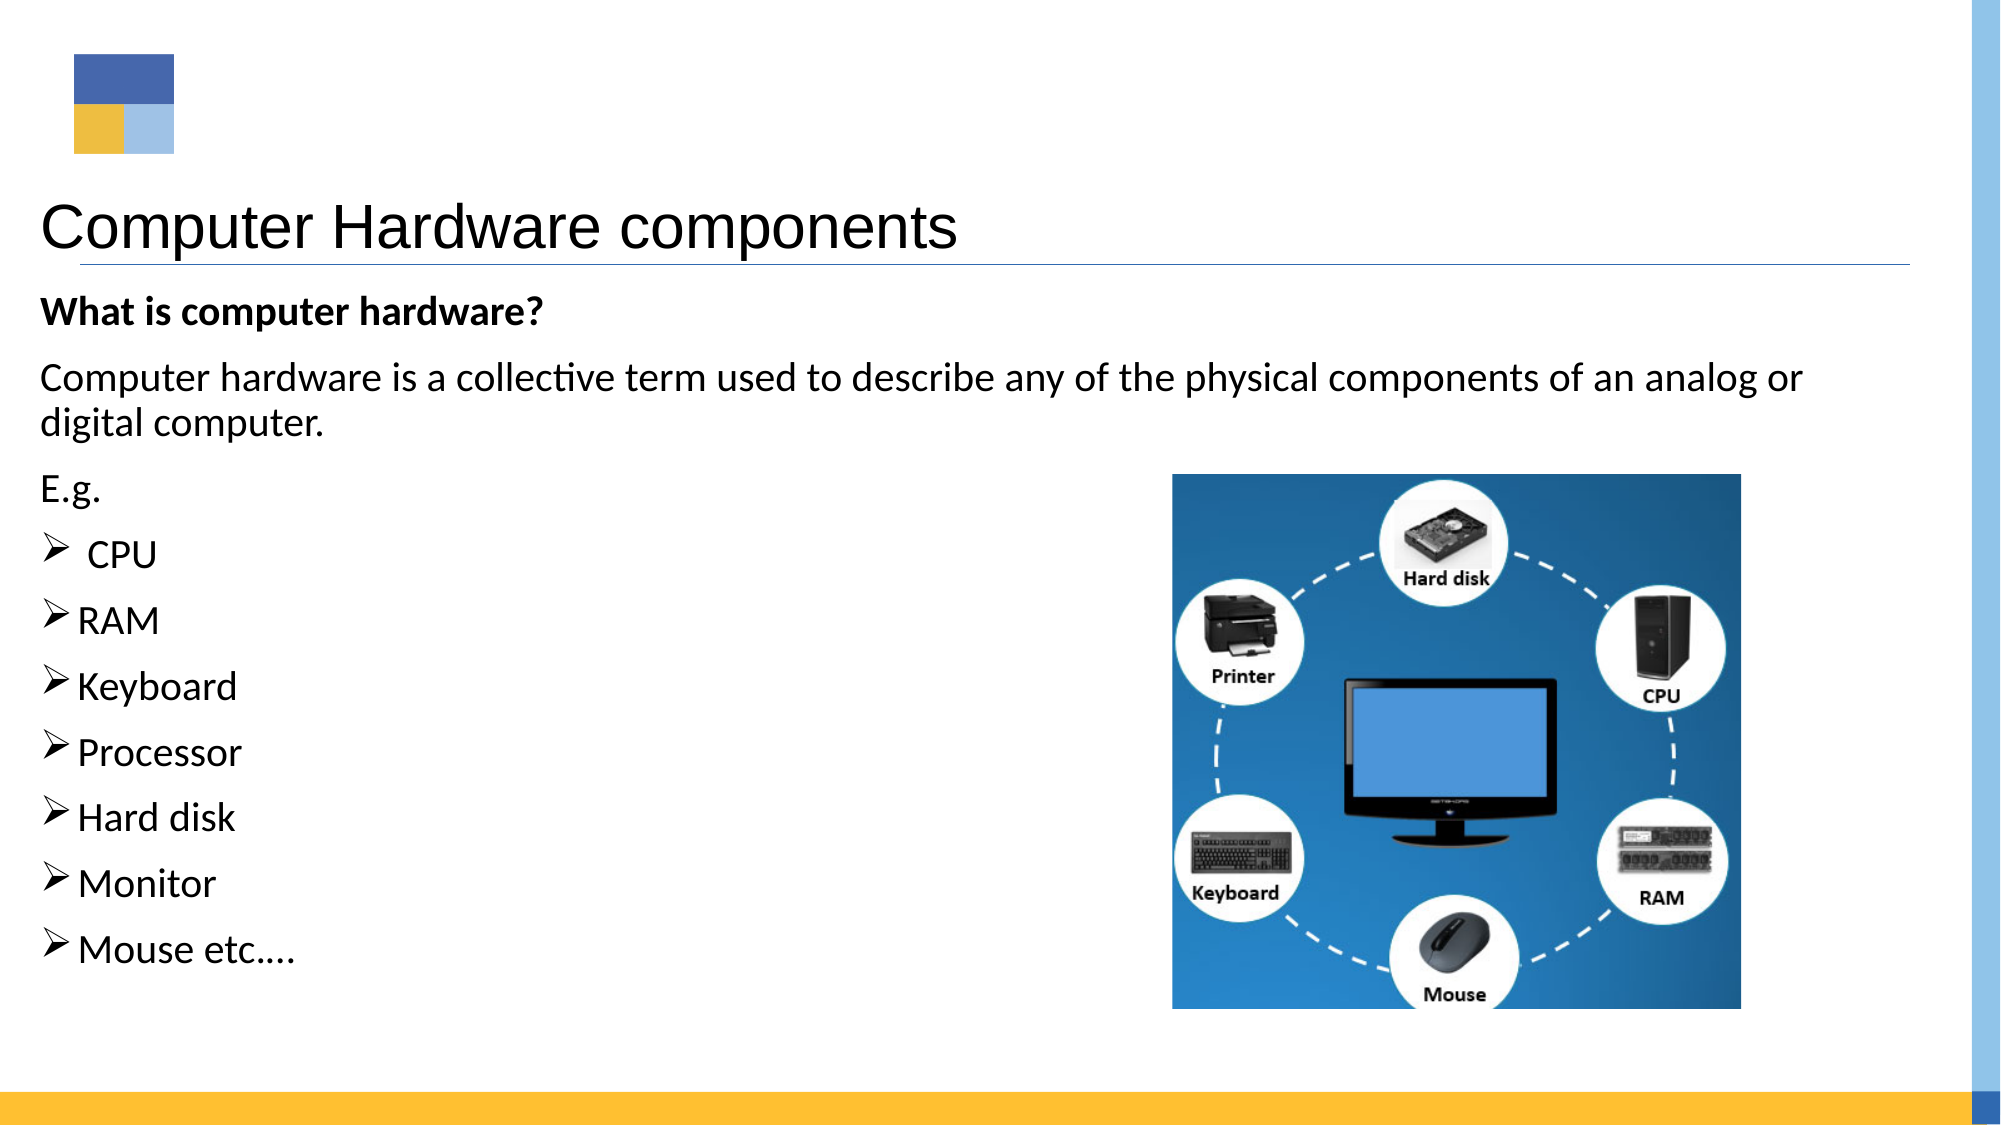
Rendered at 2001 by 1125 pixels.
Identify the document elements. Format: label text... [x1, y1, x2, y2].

picture [1172, 474, 1742, 1009]
title Computer Hardware components [25, 187, 1855, 262]
picture [74, 54, 174, 154]
list What is computer hardware? Computer hardware is a collective term used to describe any of the physical components of an analog or digital computer. E.g. CPU RAM Keyboard Processor Hard disk Monitor Mouse etc.… [25, 282, 1904, 1055]
